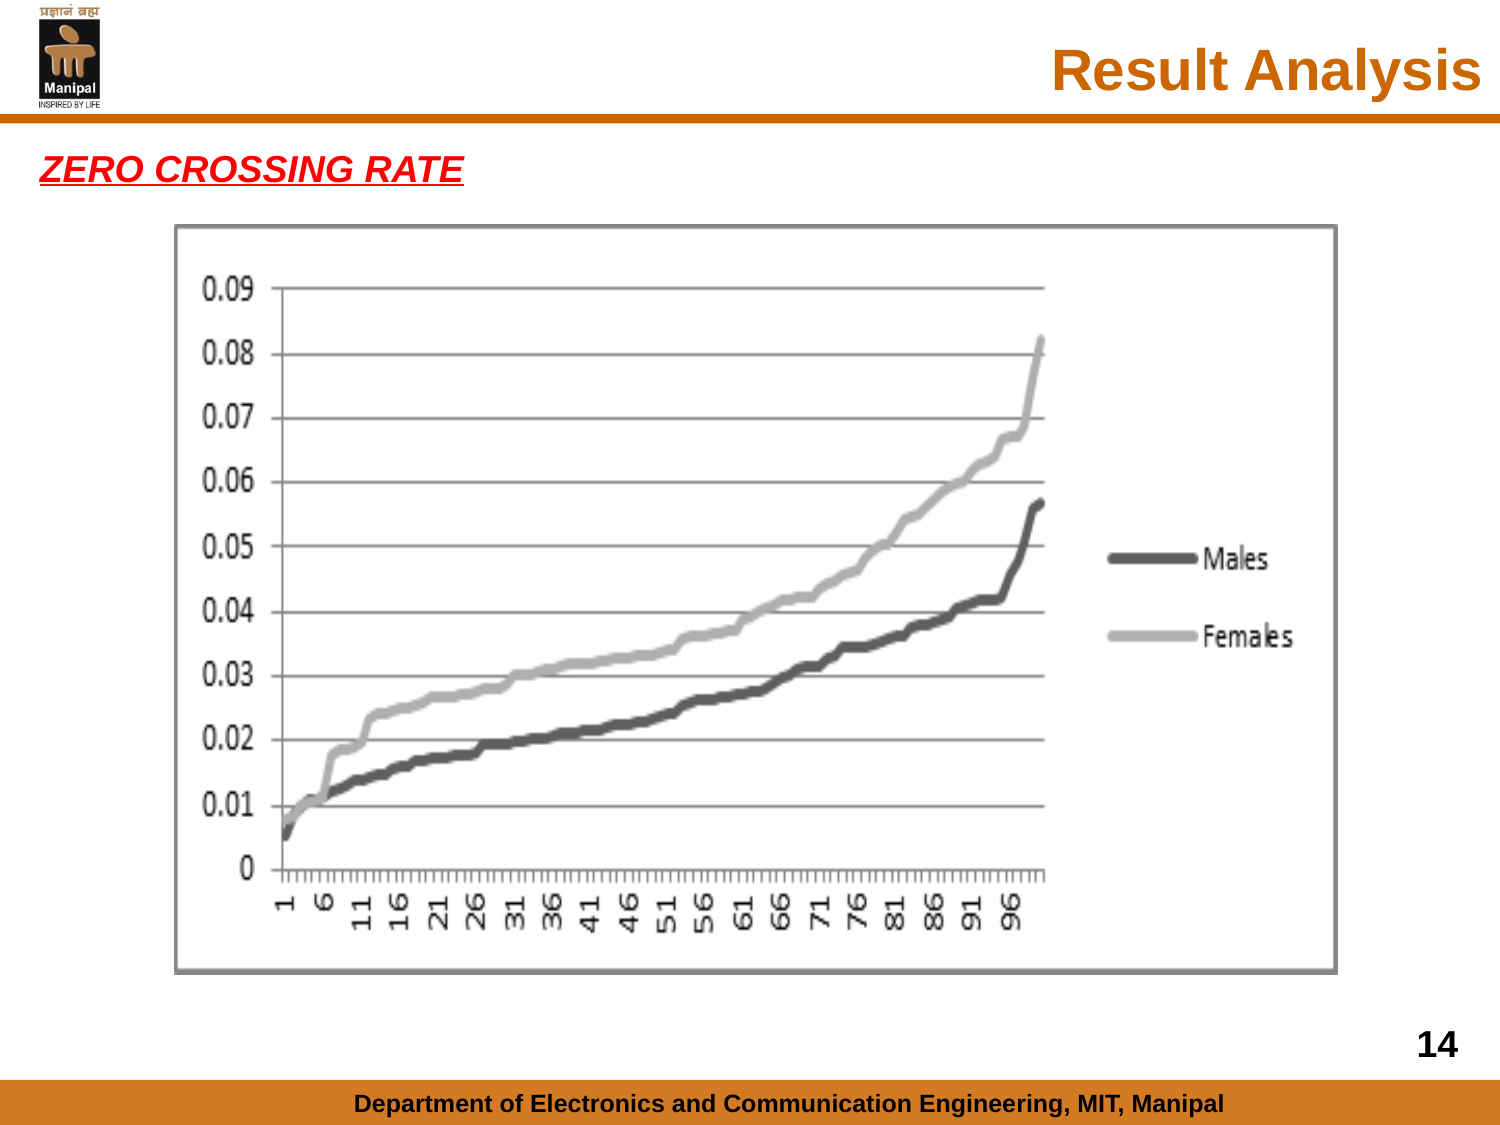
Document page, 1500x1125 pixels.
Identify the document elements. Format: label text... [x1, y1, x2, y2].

text_box Result Analysis [648, 24, 1498, 88]
text_box ZERO CROSSING RATE [24, 137, 613, 198]
text_box Department of Electronics and Communication Engineering, MIT, Manipal [338, 1079, 1242, 1125]
picture [174, 224, 1338, 976]
text_box 14 [1374, 1012, 1500, 1073]
picture [39, 3, 100, 108]
